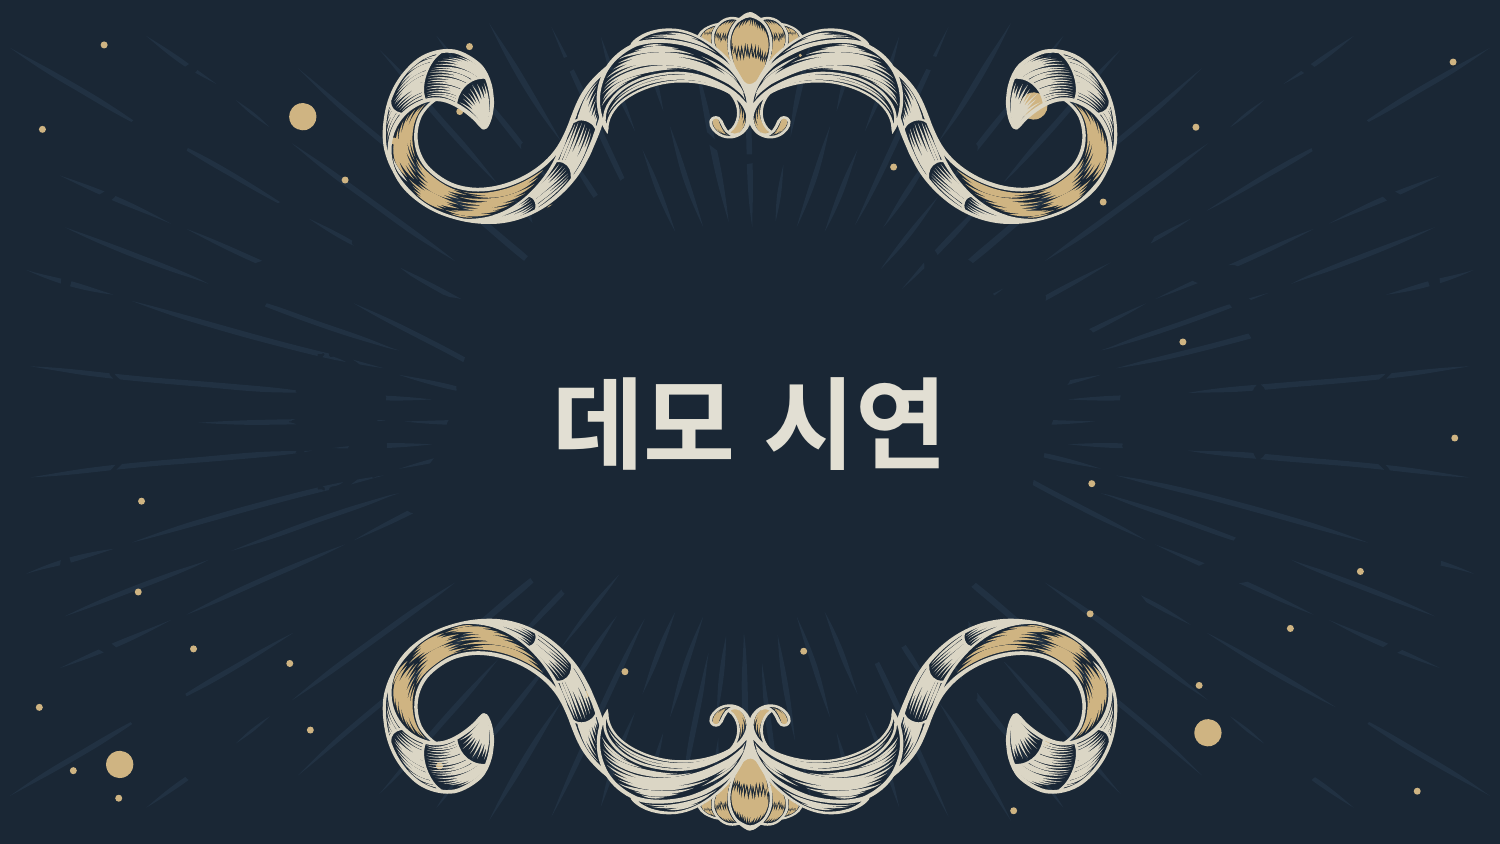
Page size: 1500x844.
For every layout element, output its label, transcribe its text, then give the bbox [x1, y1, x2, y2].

title 데모 시연 [337, 249, 1163, 594]
